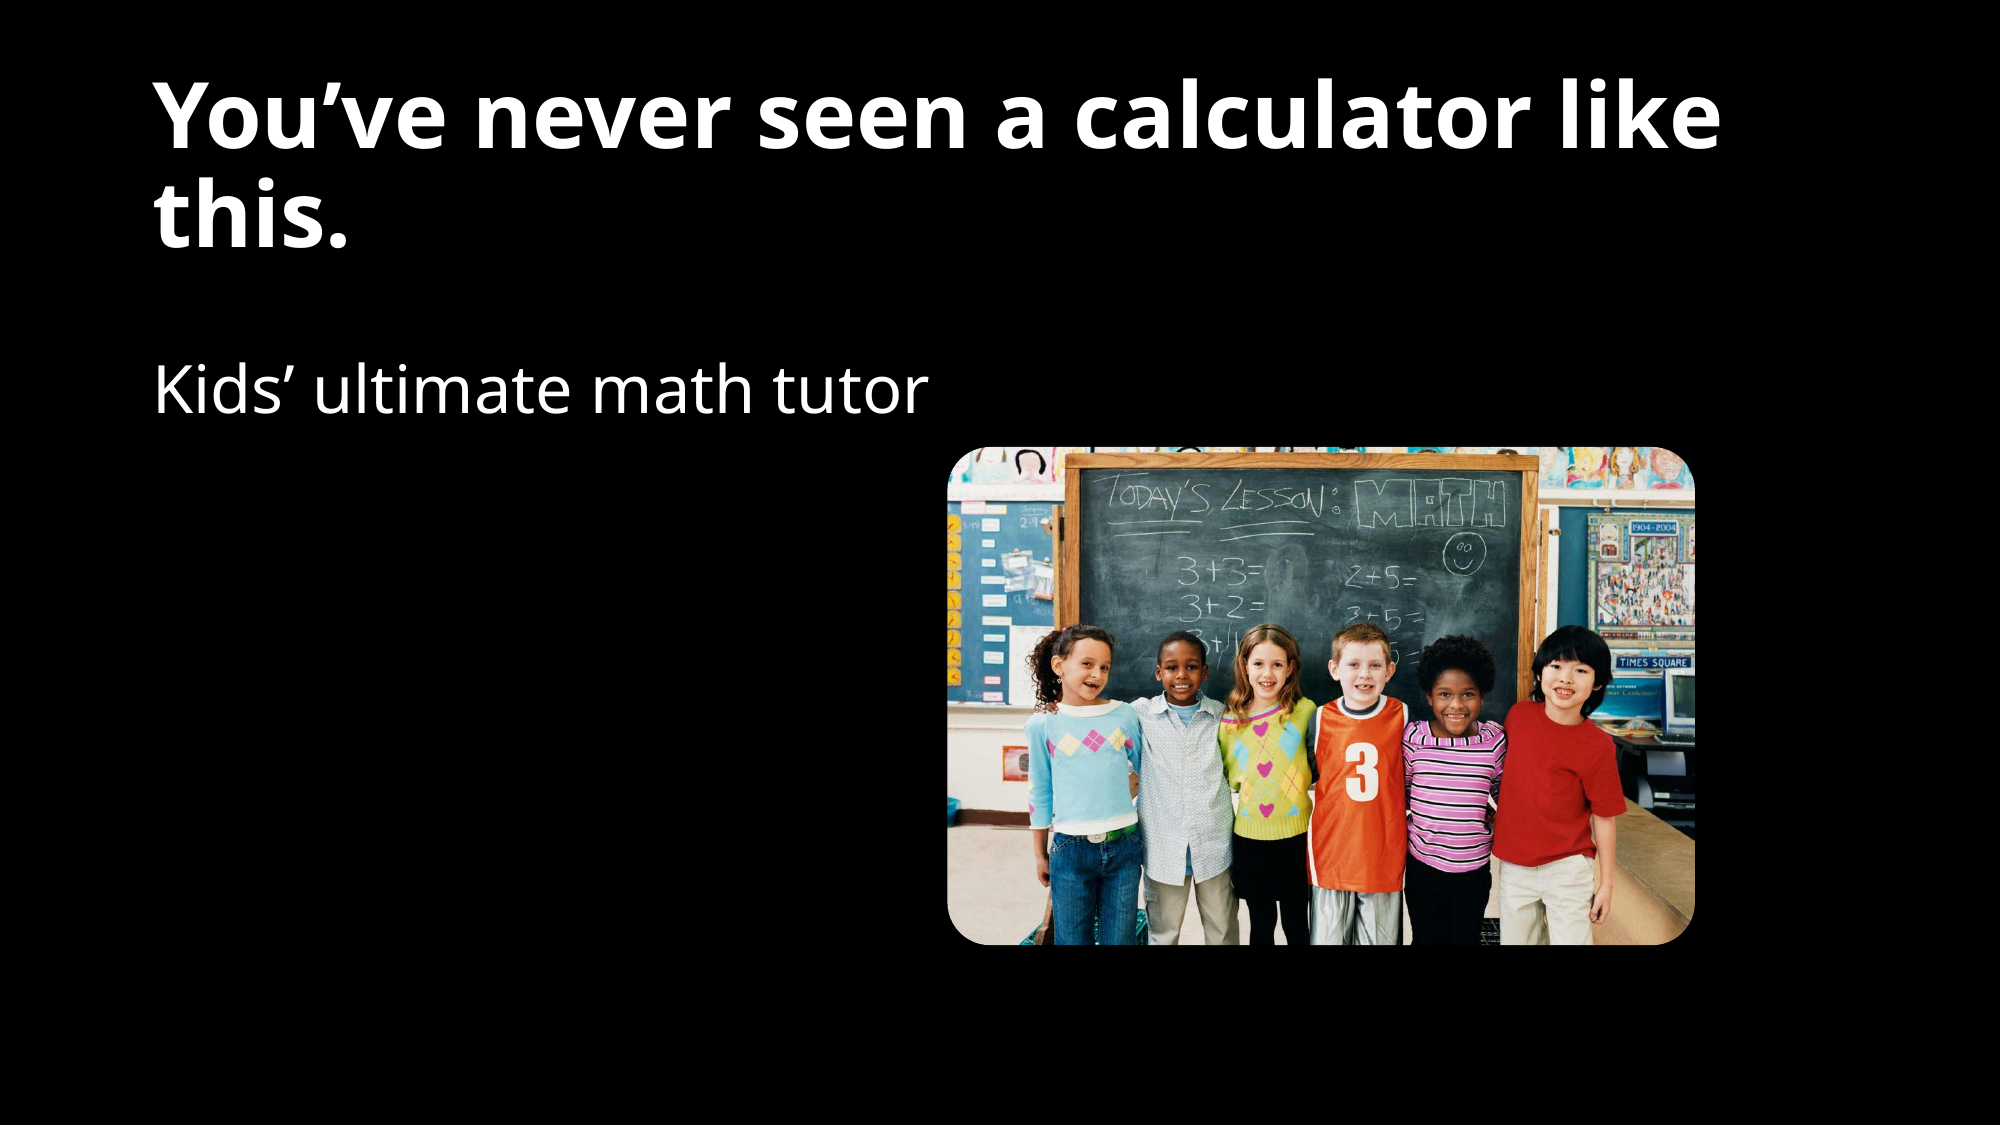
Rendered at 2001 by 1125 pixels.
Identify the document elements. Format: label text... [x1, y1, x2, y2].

title You’ve never seen a calculator like this. [137, 59, 1863, 278]
text_box Kids’ ultimate math tutor [137, 339, 948, 435]
picture [947, 446, 1695, 946]
